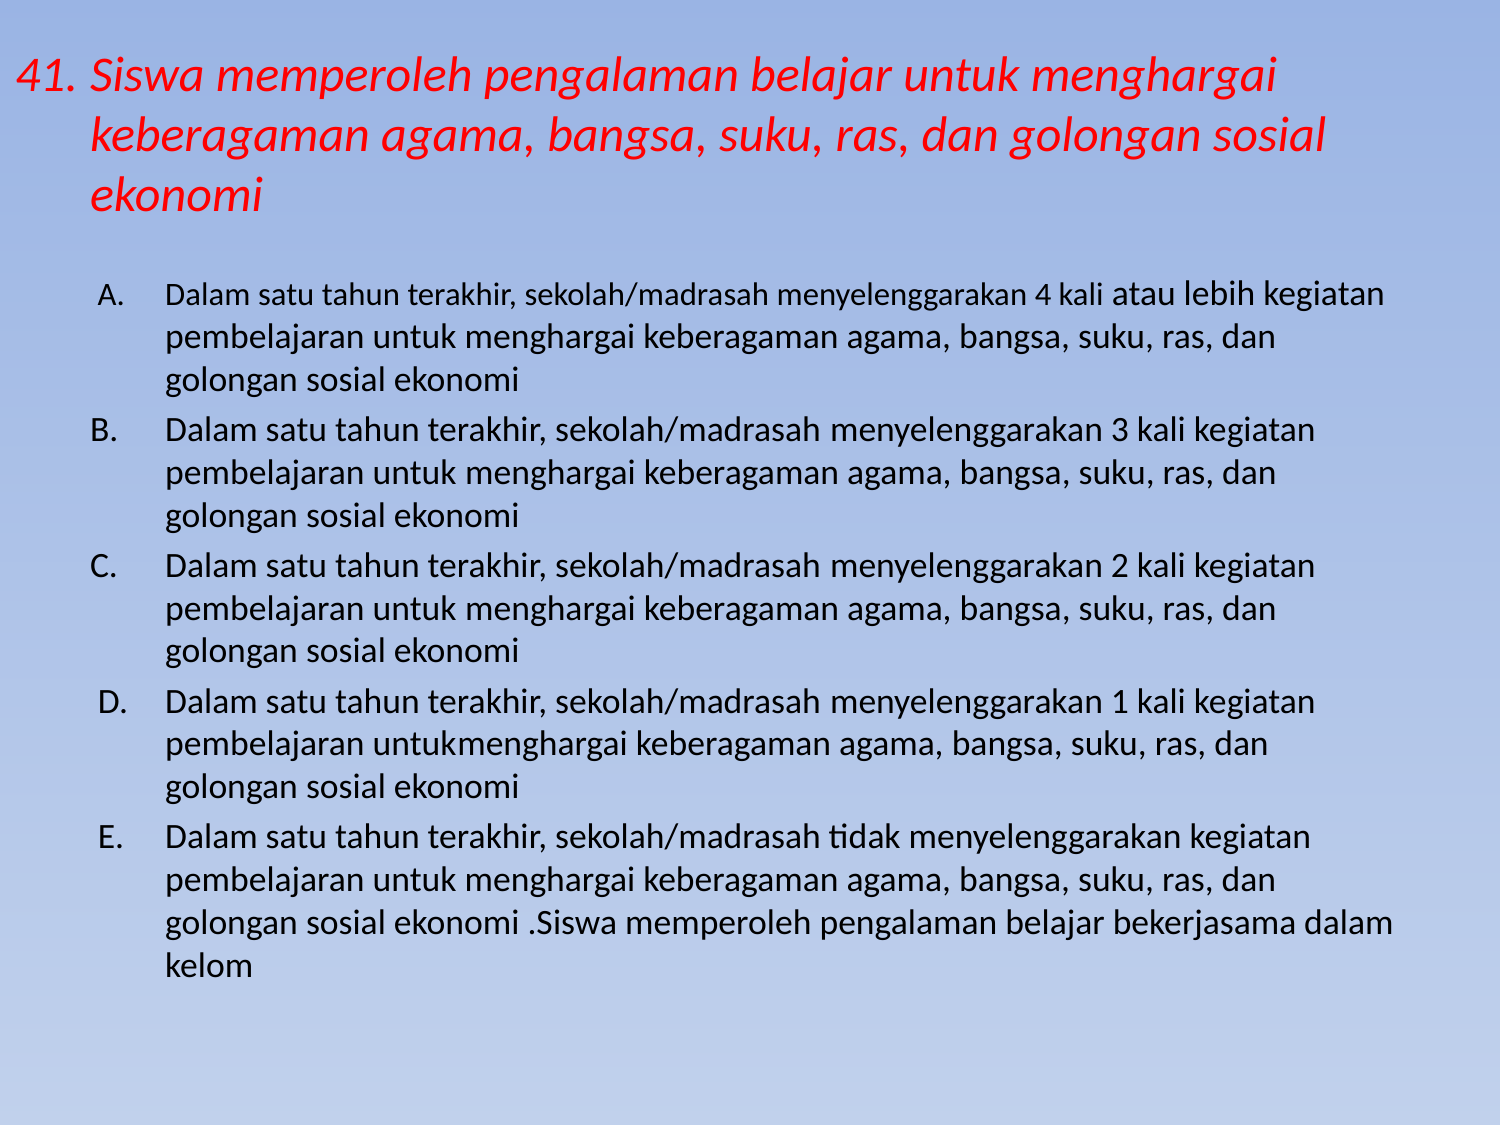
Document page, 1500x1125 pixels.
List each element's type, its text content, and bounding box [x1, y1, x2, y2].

title 41. Siswa memperoleh pengalaman belajar untuk menghargai keberagaman agama, bangsa, suku, ras, dan golongan sosial ekonomi [0, 37, 1350, 225]
list A. Dalam satu tahun terakhir, sekolah/madrasah menyelenggarakan 4 kali atau lebih kegiatan pembelajaran untuk menghargai keberagaman agama, bangsa, suku, ras, dan golongan sosial ekonomi B. Dalam satu tahun terakhir, sekolah/madrasah menyelenggarakan 3 kali kegiatan pembelajaran untuk menghargai keberagaman agama, bangsa, suku, ras, dan golongan sosial ekonomi C. Dalam satu tahun terakhir, sekolah/madrasah menyelenggarakan 2 kali kegiatan pembelajaran untuk menghargai keberagaman agama, bangsa, suku, ras, dan golongan sosial ekonomi D. Dalam satu tahun terakhir, sekolah/madrasah menyelenggarakan 1 kali kegiatan pembelajaran untukmenghargai keberagaman agama, bangsa, suku, ras, dan golongan sosial ekonomi E. Dalam satu tahun terakhir, sekolah/madrasah tidak menyelenggarakan kegiatan pembelajaran untuk menghargai keberagaman agama, bangsa, suku, ras, dan golongan sosial ekonomi .Siswa memperoleh pengalaman belajar bekerjasama dalam kelom [75, 262, 1425, 1005]
